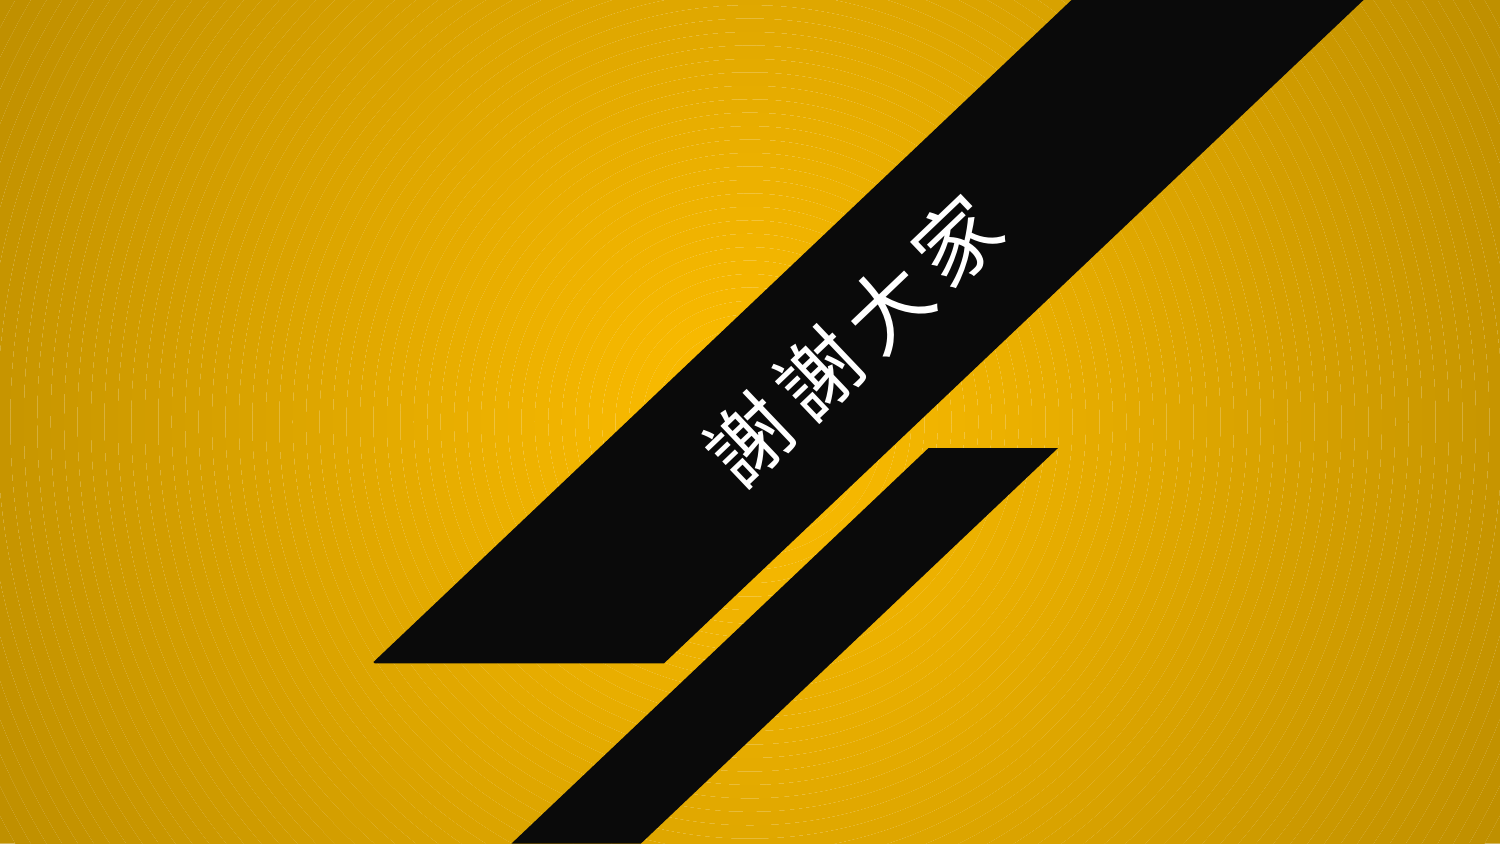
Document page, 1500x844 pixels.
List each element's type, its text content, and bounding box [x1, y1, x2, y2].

text_box [509, 447, 1061, 844]
text_box [371, 0, 1366, 665]
text_box 謝謝大家 [667, 159, 1037, 519]
